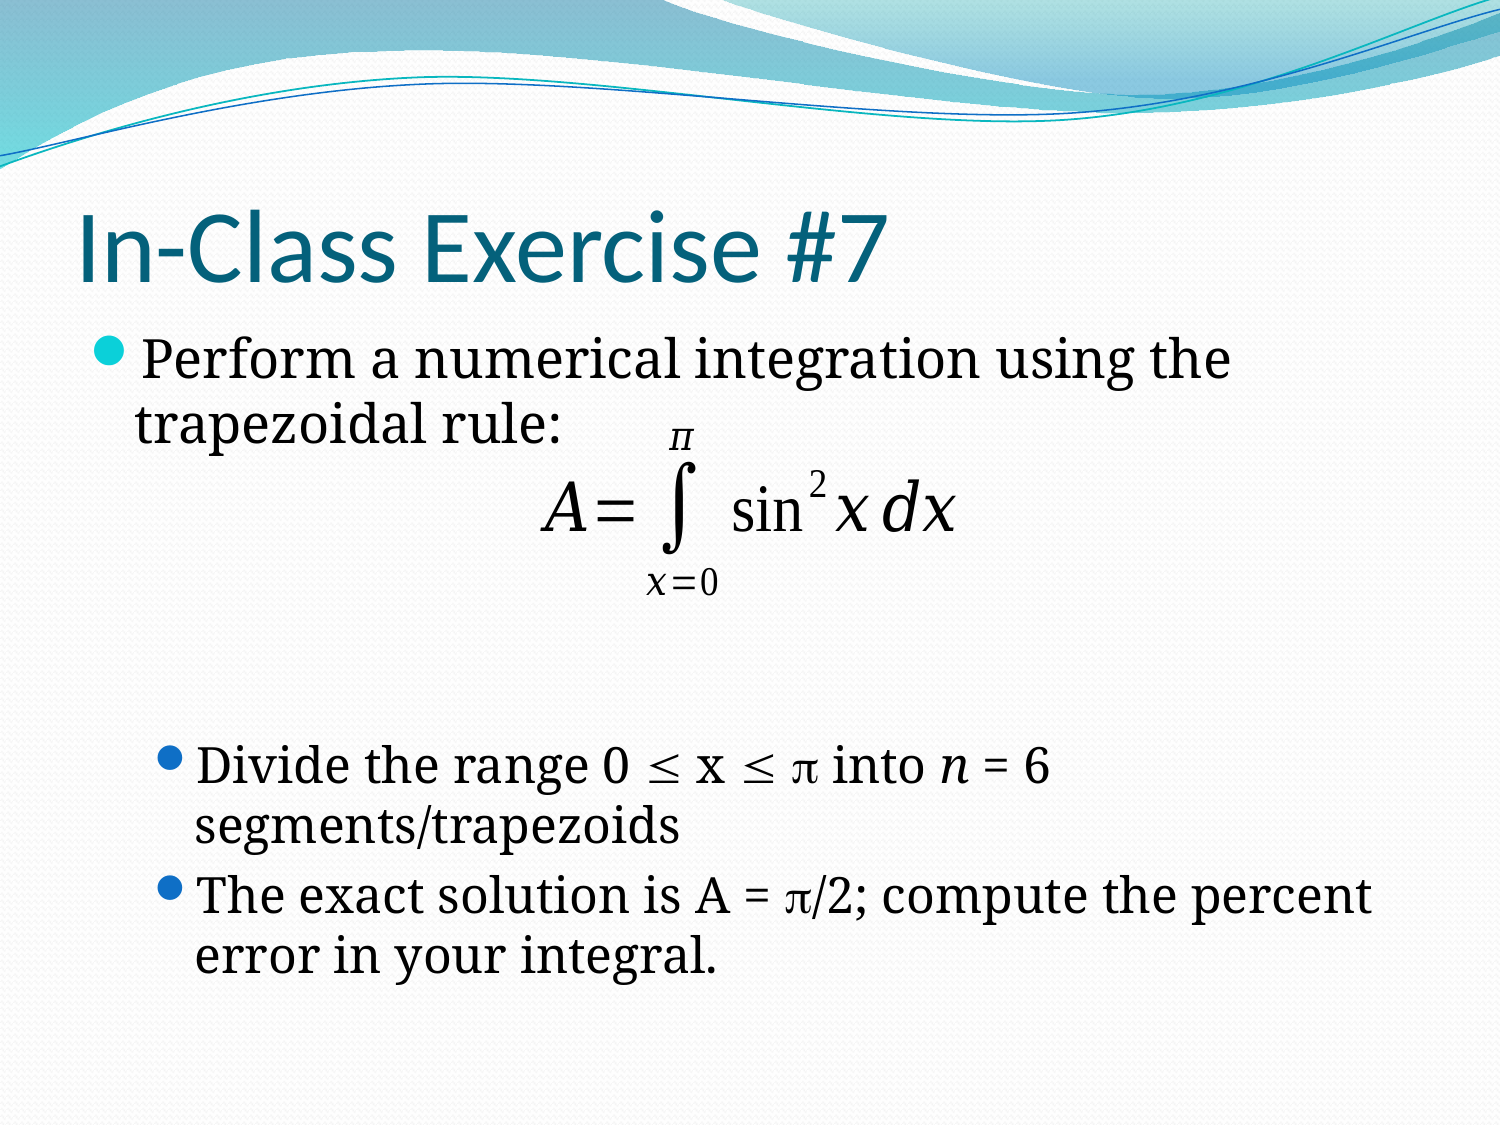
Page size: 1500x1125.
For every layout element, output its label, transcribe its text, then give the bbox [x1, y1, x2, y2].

list Perform a numerical integration using the trapezoidal rule: Divide the range 0  x   into n = 6 segments/trapezoids The exact solution is A = /2; compute the percent error in your integral. [75, 317, 1463, 1038]
title In-Class Exercise #7 [75, 115, 1425, 303]
